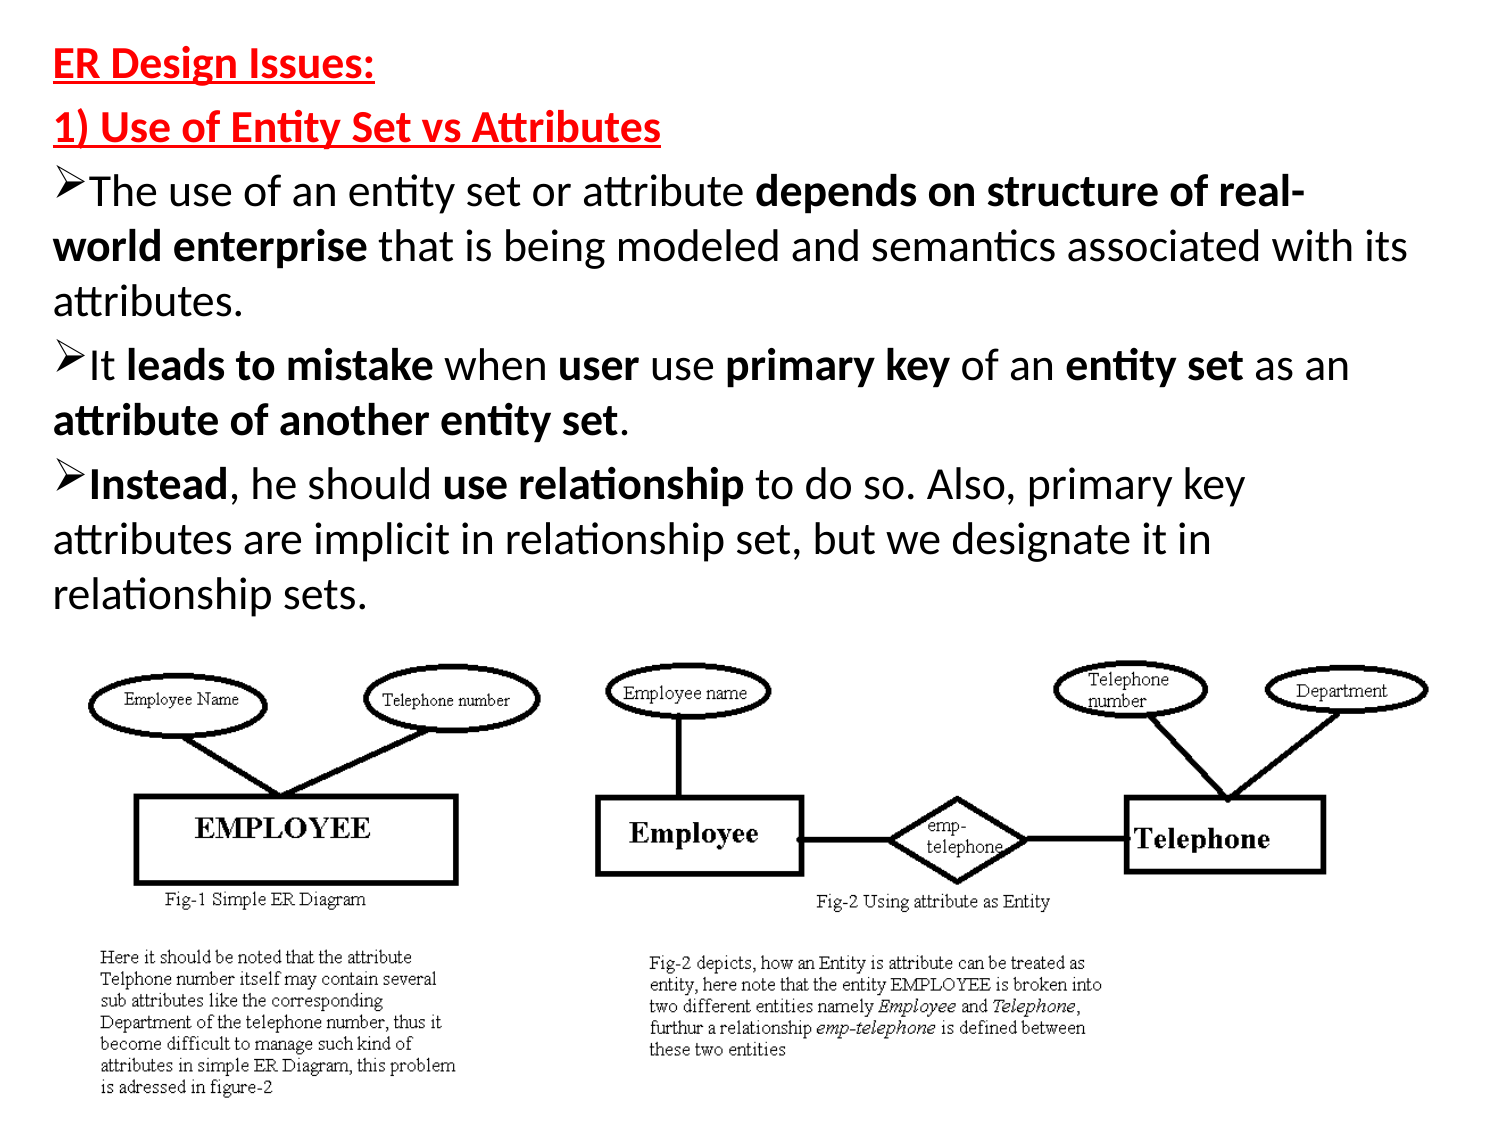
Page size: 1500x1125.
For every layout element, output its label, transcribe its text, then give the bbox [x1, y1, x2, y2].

subtitle ER Design Issues: 1) Use of Entity Set vs Attributes The use of an entity set or attribute depends on structure of real-world enterprise that is being modeled and semantics associated with its attributes. It leads to mistake when user use primary key of an entity set as an attribute of another entity set. Instead, he should use relationship to do so. Also, primary key attributes are implicit in relationship set, but we designate it in relationship sets. [37, 24, 1425, 1038]
picture [62, 624, 1440, 1101]
